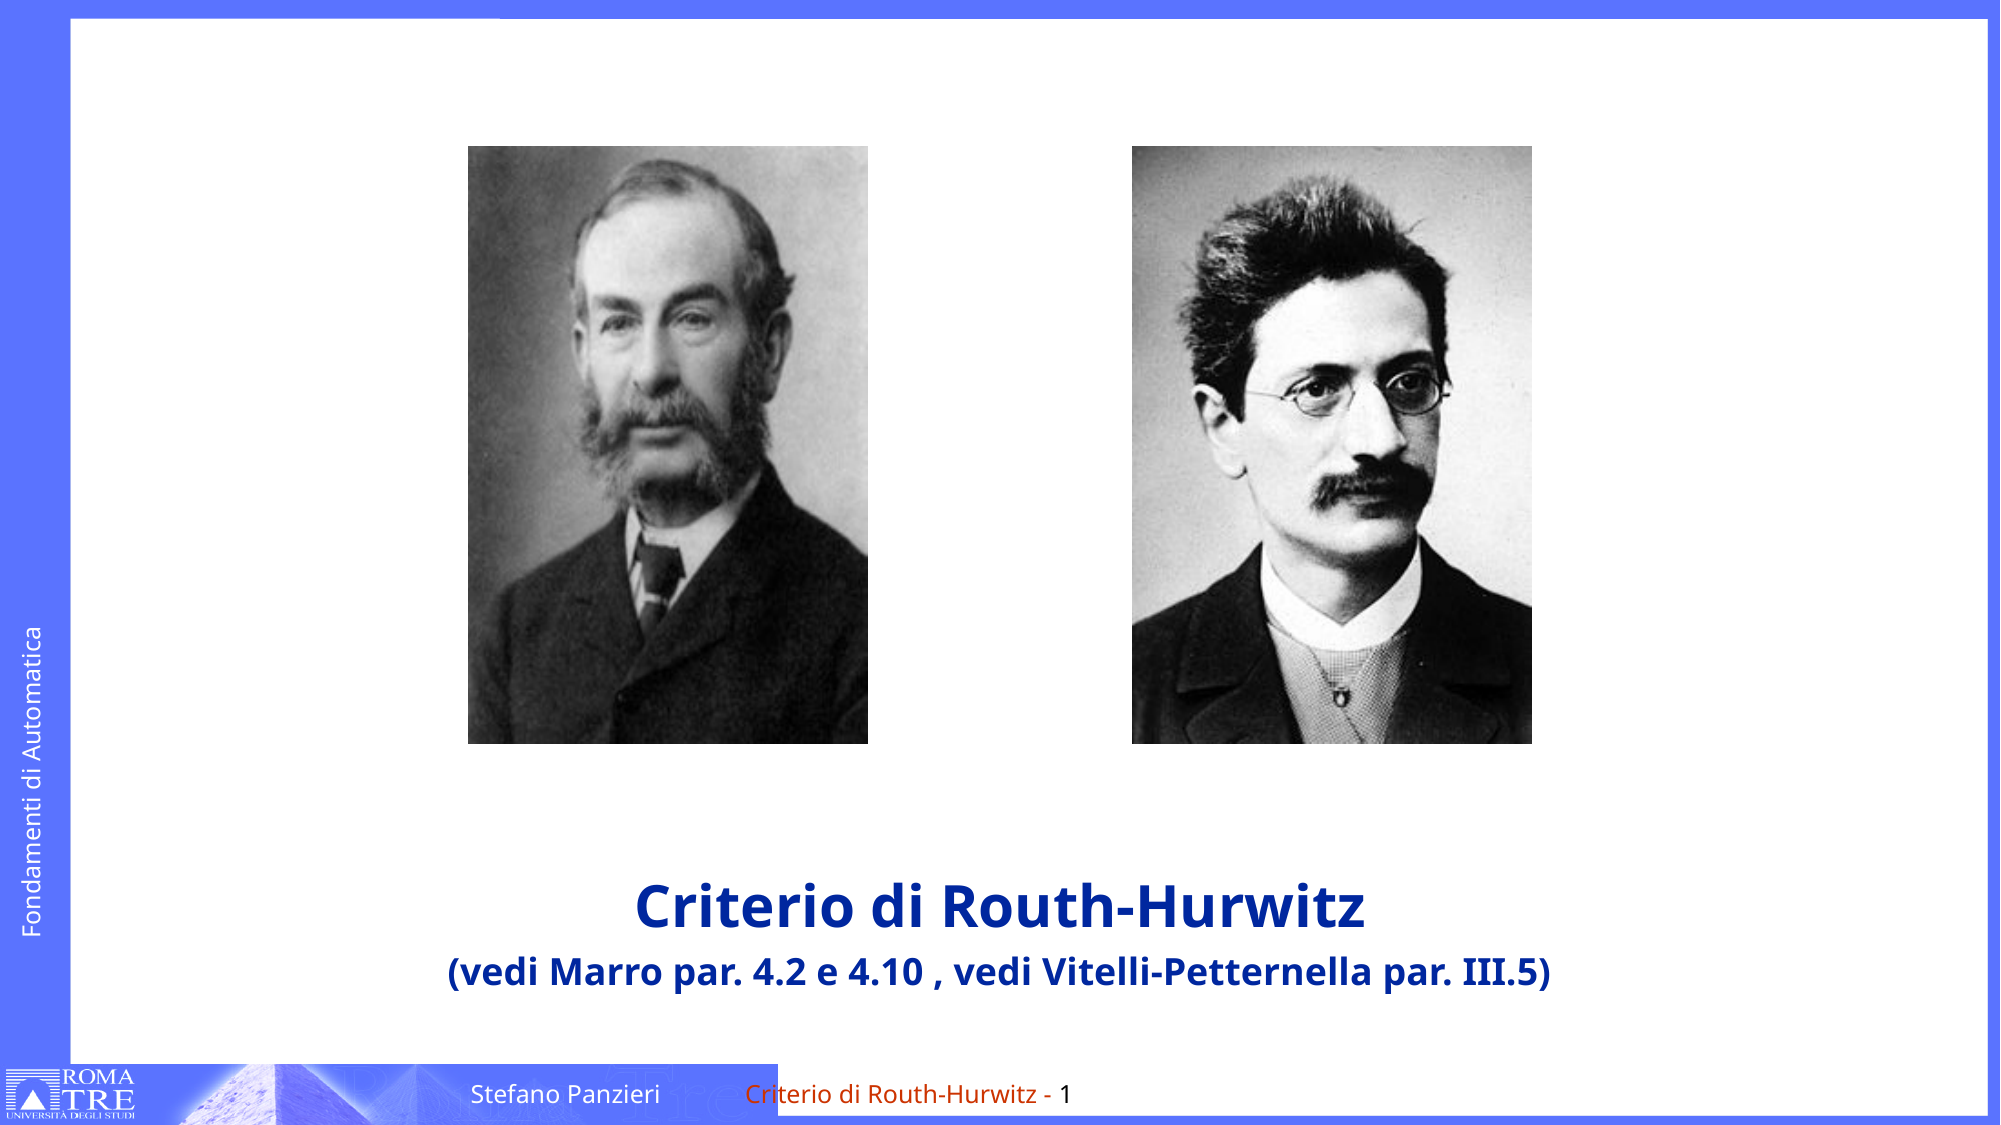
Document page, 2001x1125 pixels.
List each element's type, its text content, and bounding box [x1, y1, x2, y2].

picture [1131, 146, 1532, 745]
title Criterio di Routh-Hurwitz (vedi Marro par. 4.2 e 4.10 , vedi Vitelli-Petternella par. III.5) [129, 852, 1871, 999]
picture [468, 146, 868, 745]
picture [0, 1064, 778, 1125]
